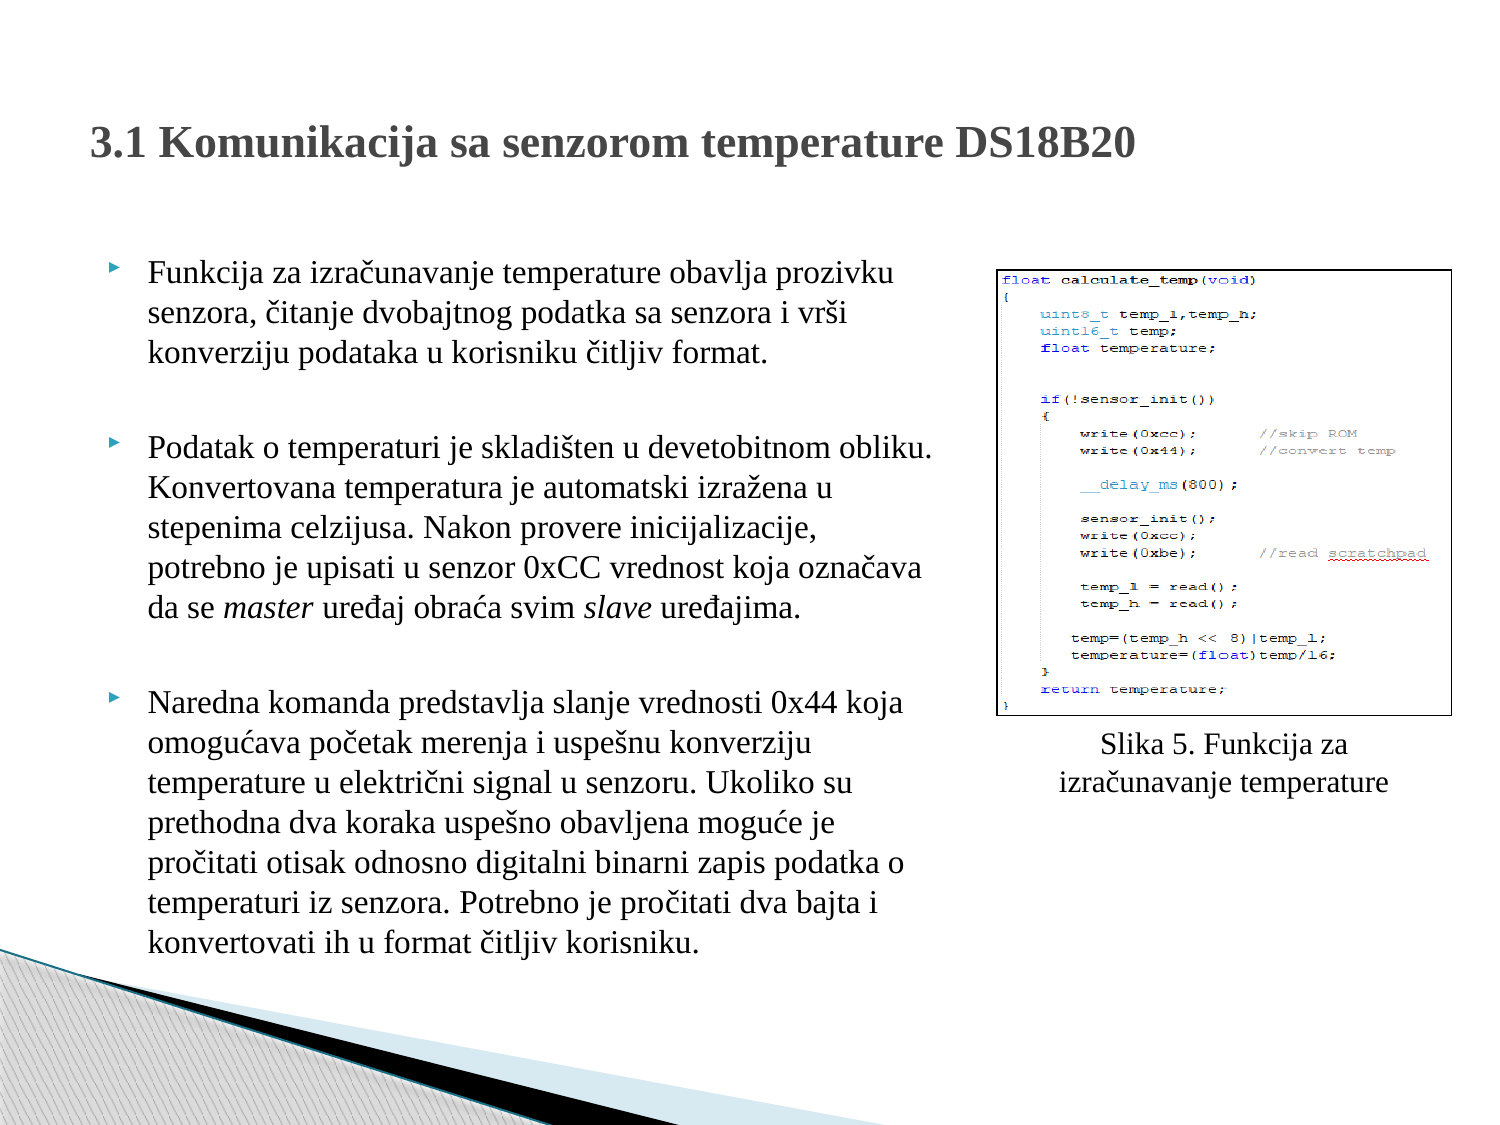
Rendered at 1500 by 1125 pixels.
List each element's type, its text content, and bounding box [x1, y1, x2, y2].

picture [997, 270, 1451, 716]
list Funkcija za izračunavanje temperature obavlja prozivku senzora, čitanje dvobajtnog podatka sa senzora i vrši konverziju podataka u korisniku čitljiv format. Podatak o temperaturi je skladišten u devetobitnom obliku. Konvertovana temperatura je automatski izražena u stepenima celzijusa. Nakon provere inicijalizacije, potrebno je upisati u senzor 0xCC vrednost koja označava da se master uređaj obraća svim slave uređajima. Naredna komanda predstavlja slanje vrednosti 0x44 koja omogućava početak merenja i uspešnu konverziju temperature u električni signal u senzoru. Ukoliko su prethodna dva koraka uspešno obavljena moguće je pročitati otisak odnosno digitalni binarni zapis podatka o temperaturi iz senzora. Potrebno je pročitati dva bajta i konvertovati ih u format čitljiv korisniku. [75, 243, 951, 986]
title 3.1 Komunikacija sa senzorom temperature DS18B20 [75, 45, 1425, 233]
text_box Slika 5. Funkcija za izračunavanje temperature [997, 727, 1451, 806]
